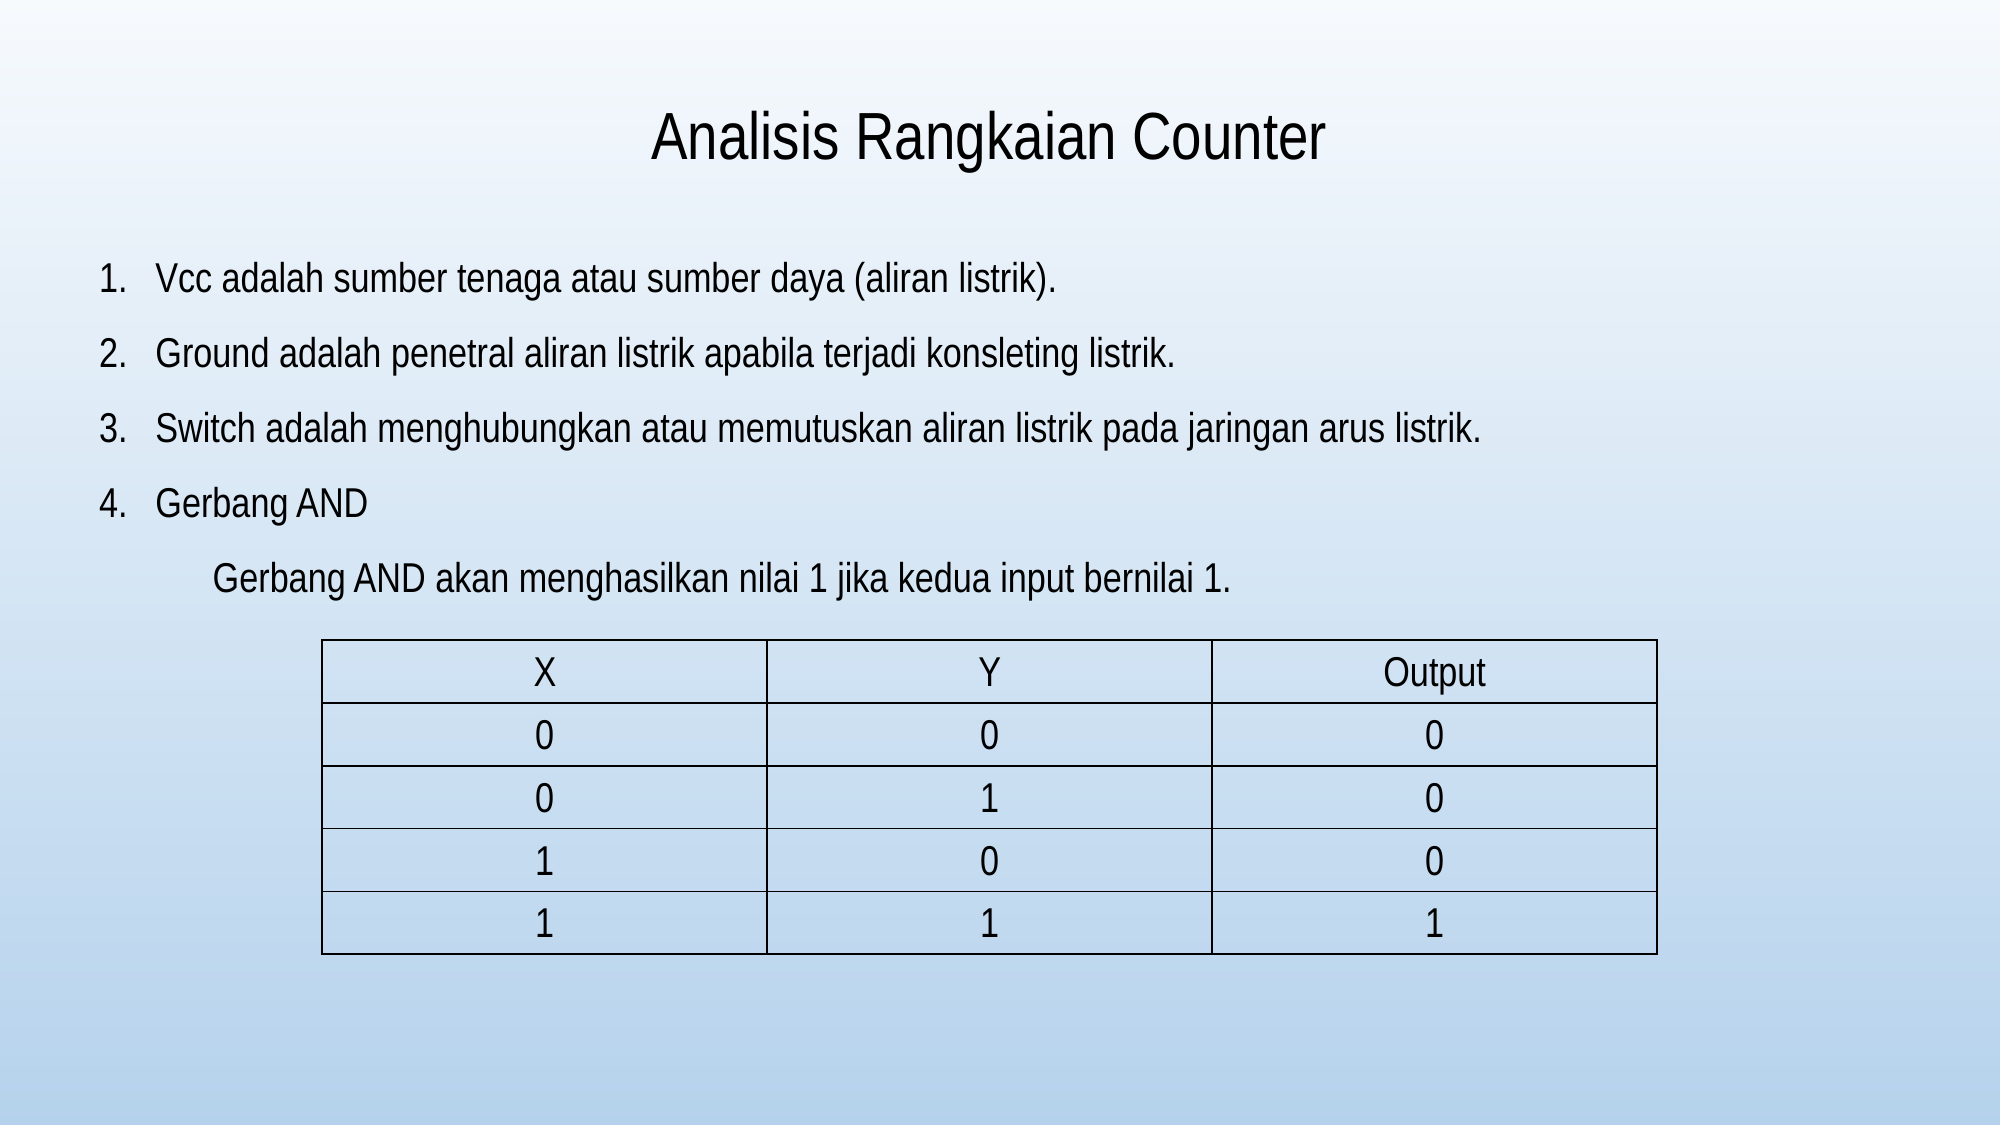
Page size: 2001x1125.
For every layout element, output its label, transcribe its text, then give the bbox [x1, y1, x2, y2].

table_cell 0 [1213, 767, 1656, 828]
table_cell 1 [768, 767, 1211, 828]
table_cell 0 [768, 829, 1211, 891]
table_cell 1 [323, 829, 766, 891]
table_header Output [1213, 641, 1656, 702]
table_cell 0 [768, 704, 1211, 765]
subtitle Vcc adalah sumber tenaga atau sumber daya (aliran listrik). Ground adalah penetral aliran listrik apabila terjadi konsleting listrik. Switch adalah menghubungkan atau memutuskan aliran listrik pada jaringan arus listrik. Gerbang AND Gerbang AND akan menghasilkan nilai 1 jika kedua input bernilai 1. [84, 218, 1896, 1105]
table_cell 0 [1213, 829, 1656, 891]
table_cell 0 [1213, 704, 1656, 765]
table_cell 0 [323, 767, 766, 828]
table_cell 1 [1213, 892, 1656, 953]
table_cell 0 [323, 704, 766, 765]
table_header X [323, 641, 766, 702]
title Analisis Rangkaian Counter [84, 52, 1896, 182]
table_cell 1 [768, 892, 1211, 953]
table_cell 1 [323, 892, 766, 953]
table_header Y [768, 641, 1211, 702]
